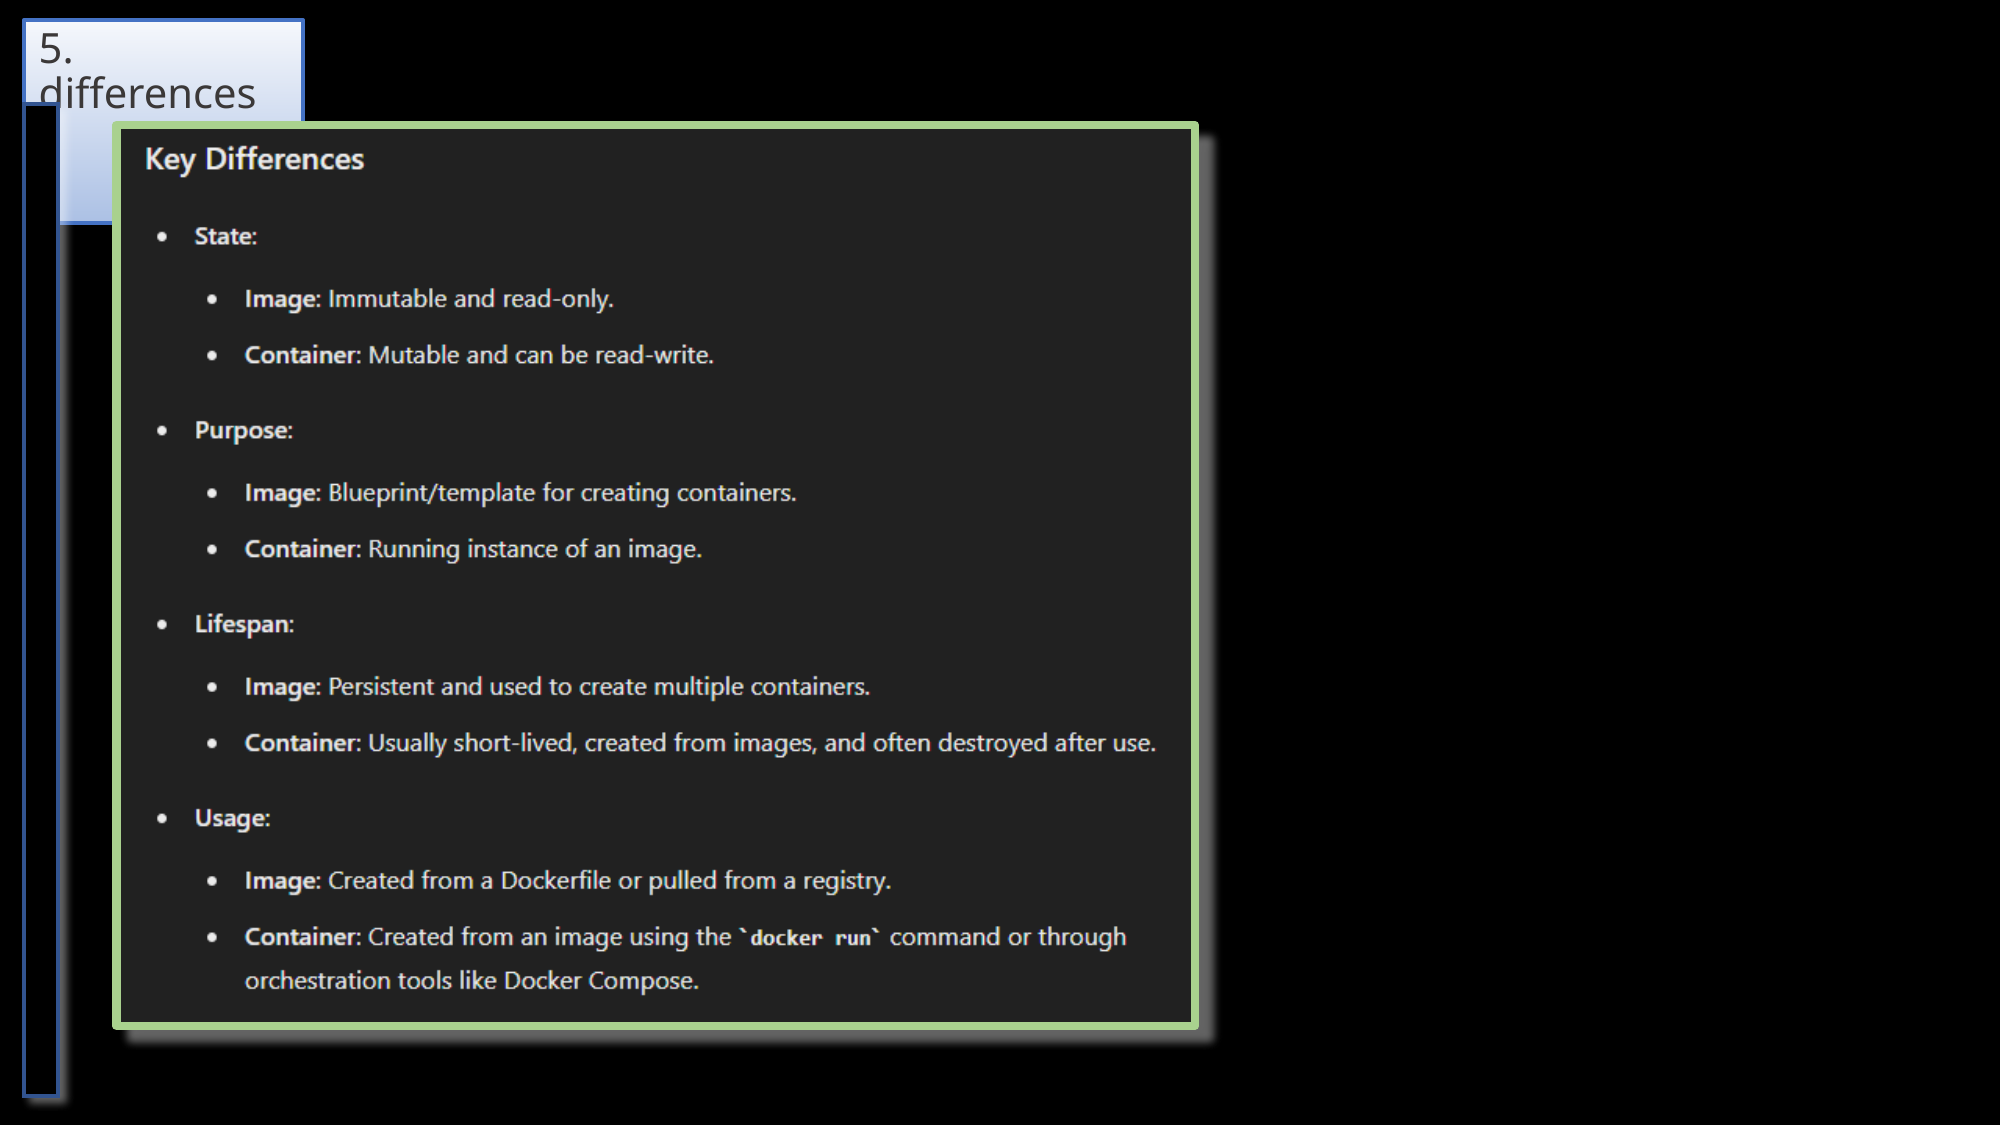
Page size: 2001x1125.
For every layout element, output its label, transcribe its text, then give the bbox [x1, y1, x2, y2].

picture [120, 129, 1191, 1022]
title 5. differences [23, 20, 303, 224]
text_box [23, 103, 59, 1097]
